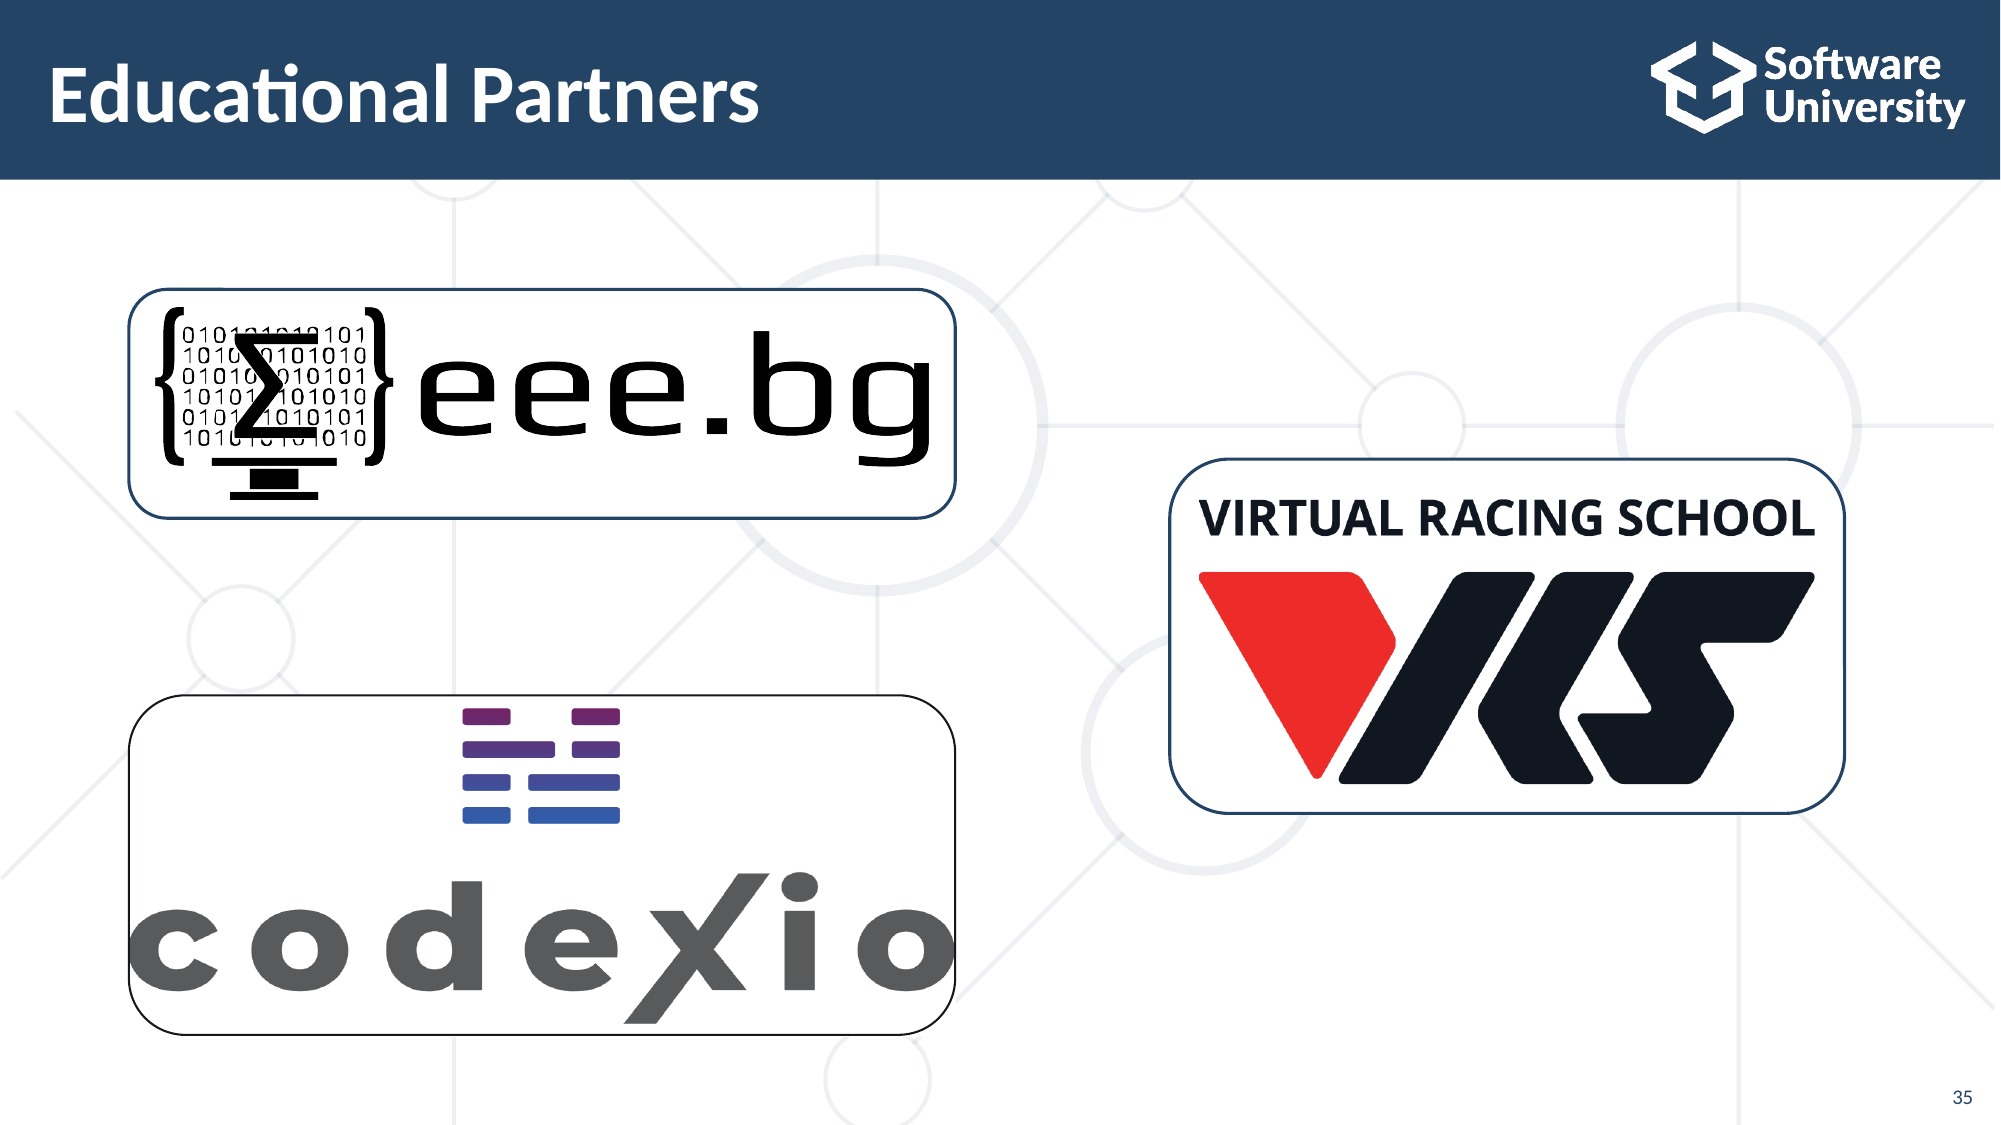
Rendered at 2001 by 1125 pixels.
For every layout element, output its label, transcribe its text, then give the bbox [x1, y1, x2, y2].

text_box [1169, 333, 1845, 950]
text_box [128, 695, 956, 1038]
slide_number 35 [1927, 1067, 1989, 1117]
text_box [128, 289, 956, 519]
picture [1651, 41, 1966, 134]
title Educational Partners [31, 16, 1625, 162]
